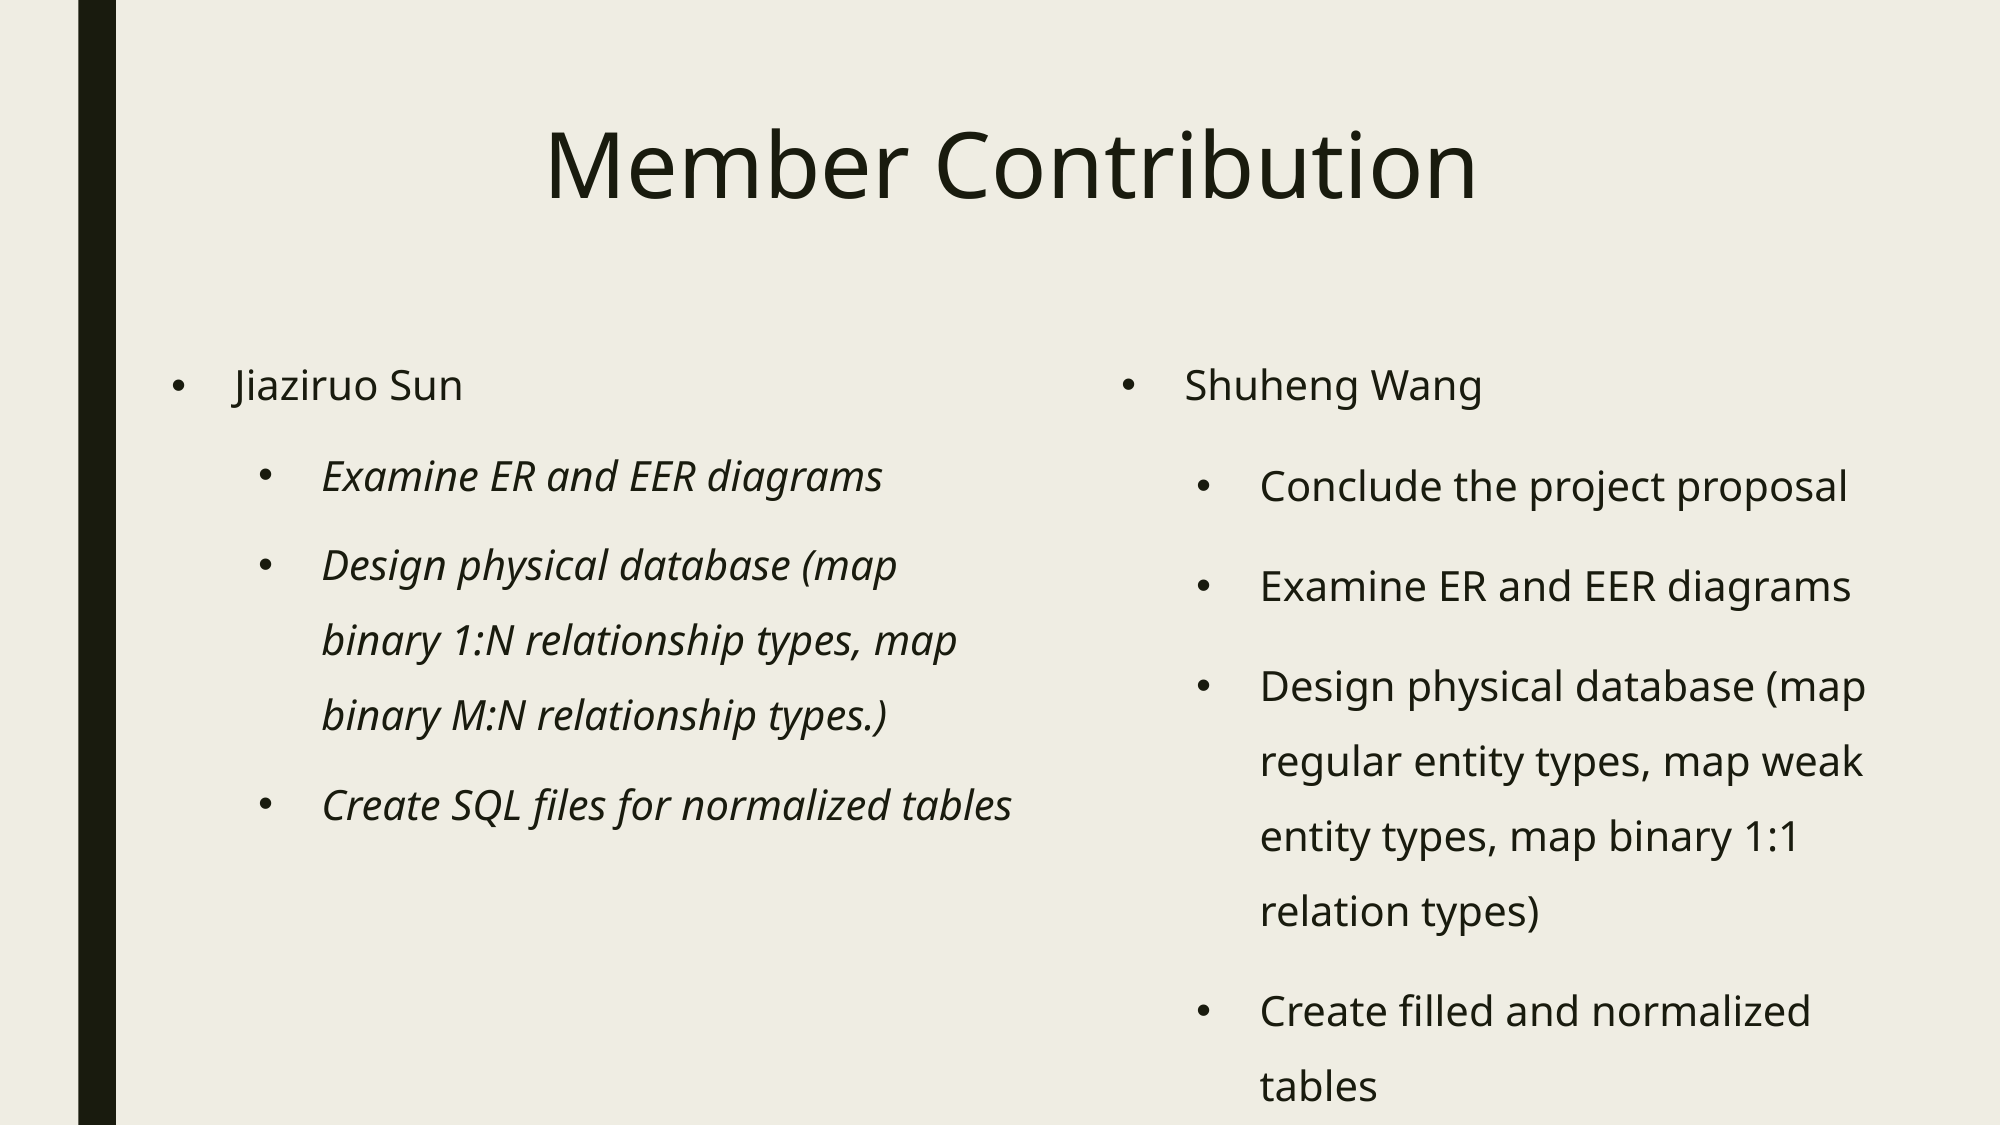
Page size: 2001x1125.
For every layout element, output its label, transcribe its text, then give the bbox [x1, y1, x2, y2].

list Jiaziruo Sun Examine ER and EER diagrams Design physical database (map binary 1:N relationship types, map binary M:N relationship types.) Create SQL files for normalized tables [156, 355, 1039, 943]
text_box Shuheng Wang Conclude the project proposal Examine ER and EER diagrams Design physical database (map regular entity types, map weak entity types, map binary 1:1 relation types) Create filled and normalized tables [1106, 355, 1945, 1125]
title Member Contribution [225, 112, 1800, 357]
